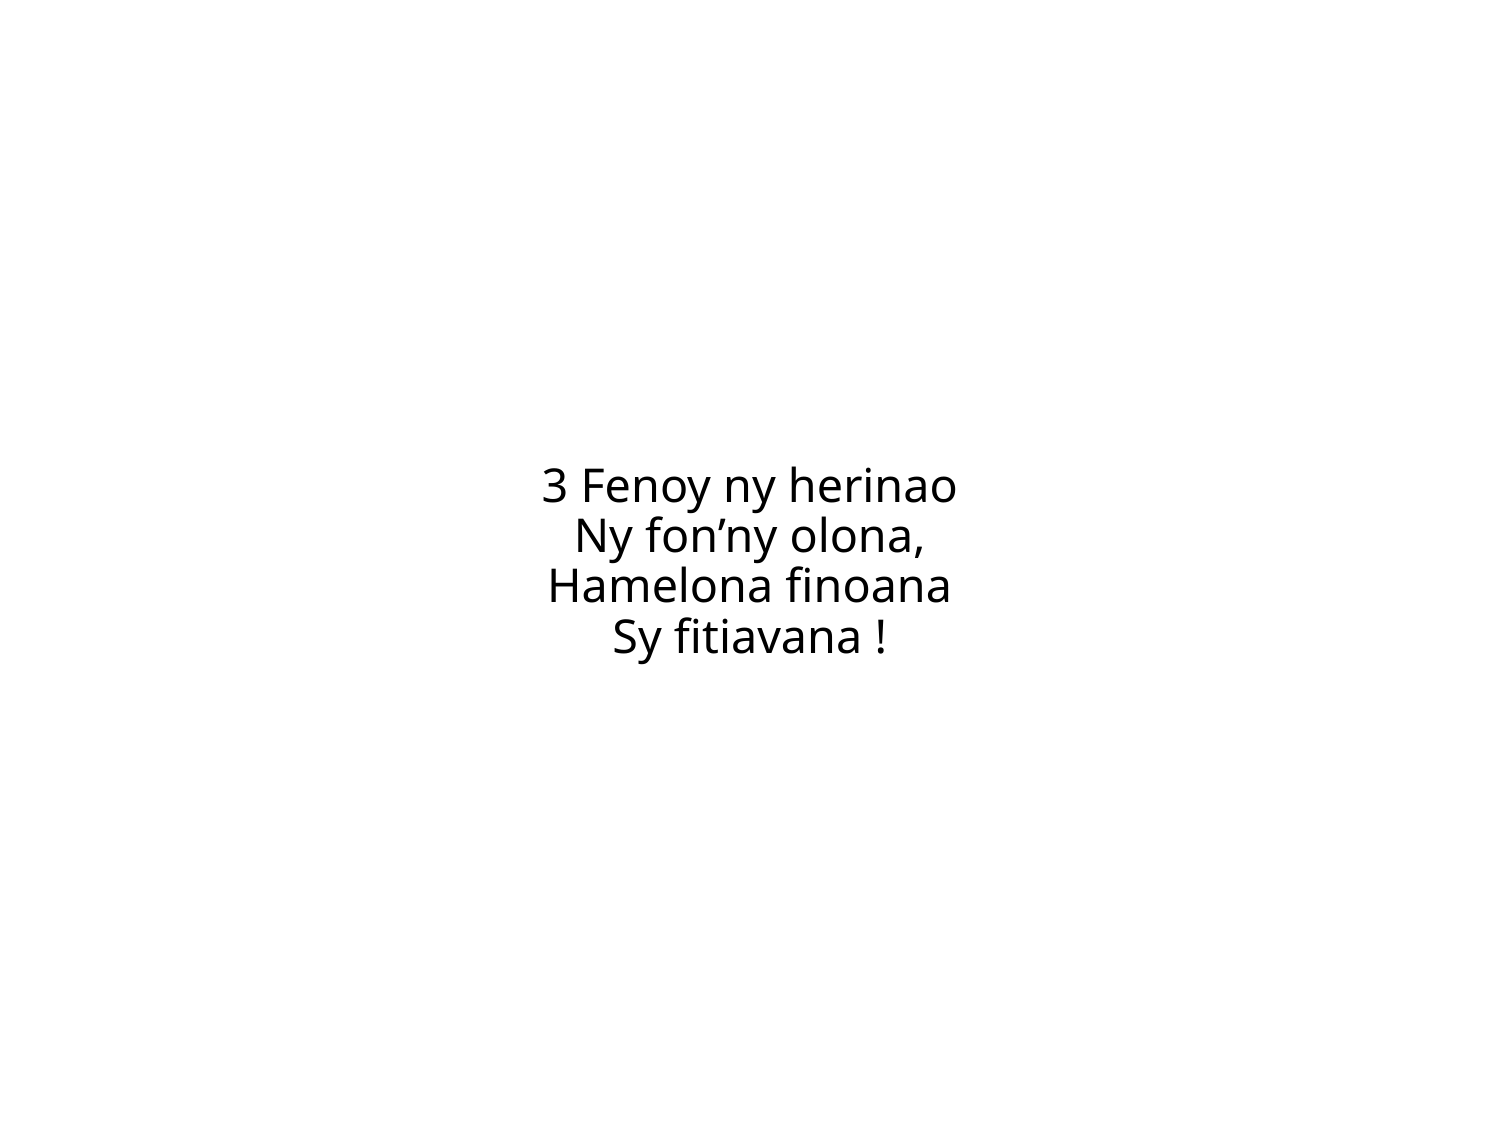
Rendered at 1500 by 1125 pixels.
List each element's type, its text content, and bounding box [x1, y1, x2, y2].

title 3 Fenoy ny herinao Ny fon’ny olona, Hamelona finoana Sy fitiavana ! [103, 453, 1397, 672]
